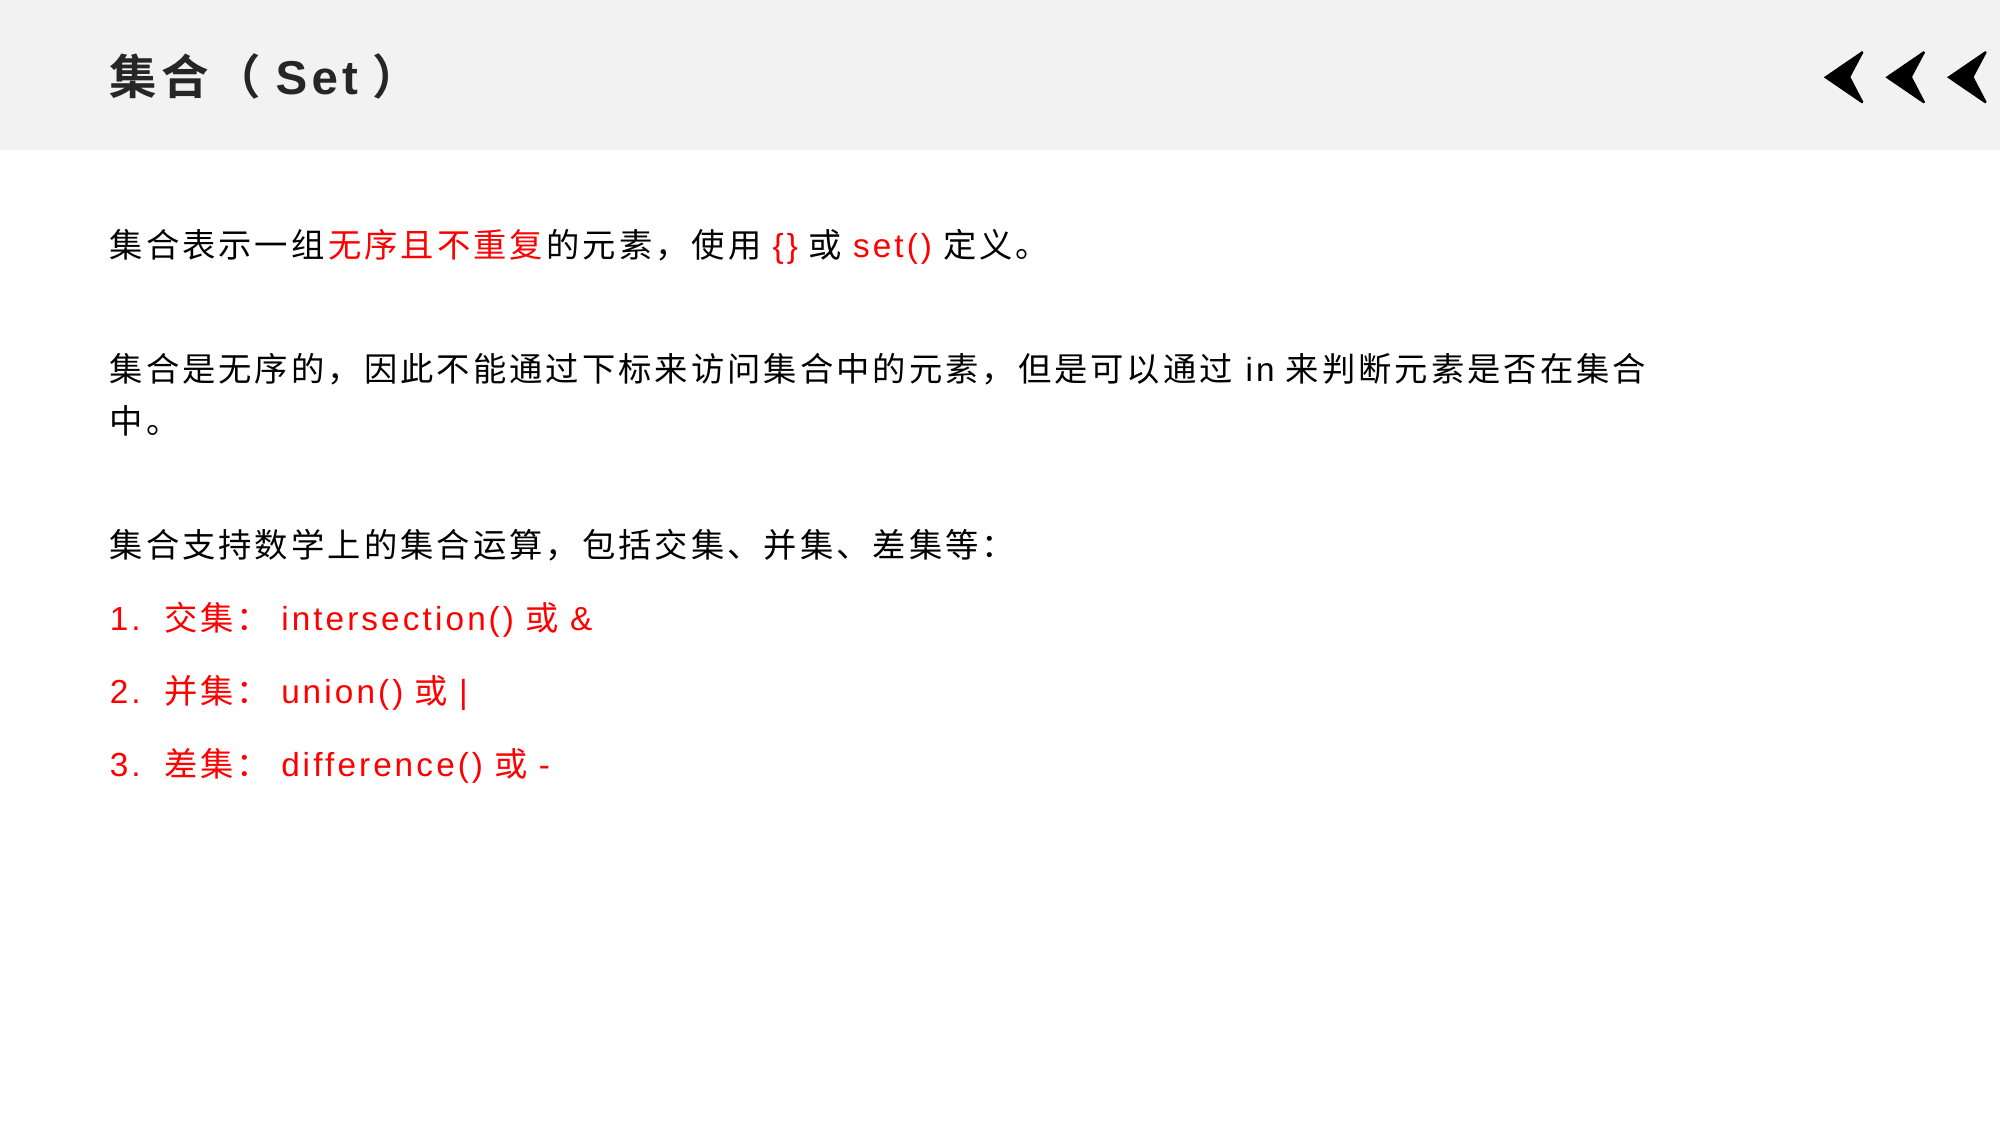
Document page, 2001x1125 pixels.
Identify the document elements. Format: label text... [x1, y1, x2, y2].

title 集合（Set） [95, 38, 1906, 112]
list 集合表示一组无序且不重复的元素，使用{}或set()定义。 集合是无序的，因此不能通过下标来访问集合中的元素，但是可以通过in来判断元素是否在集合中。 集合支持数学上的集合运算，包括交集、并集、差集等： 1. 交集：intersection()或& 2. 并集：union()或| 3. 差集：difference()或- [95, 204, 1699, 764]
